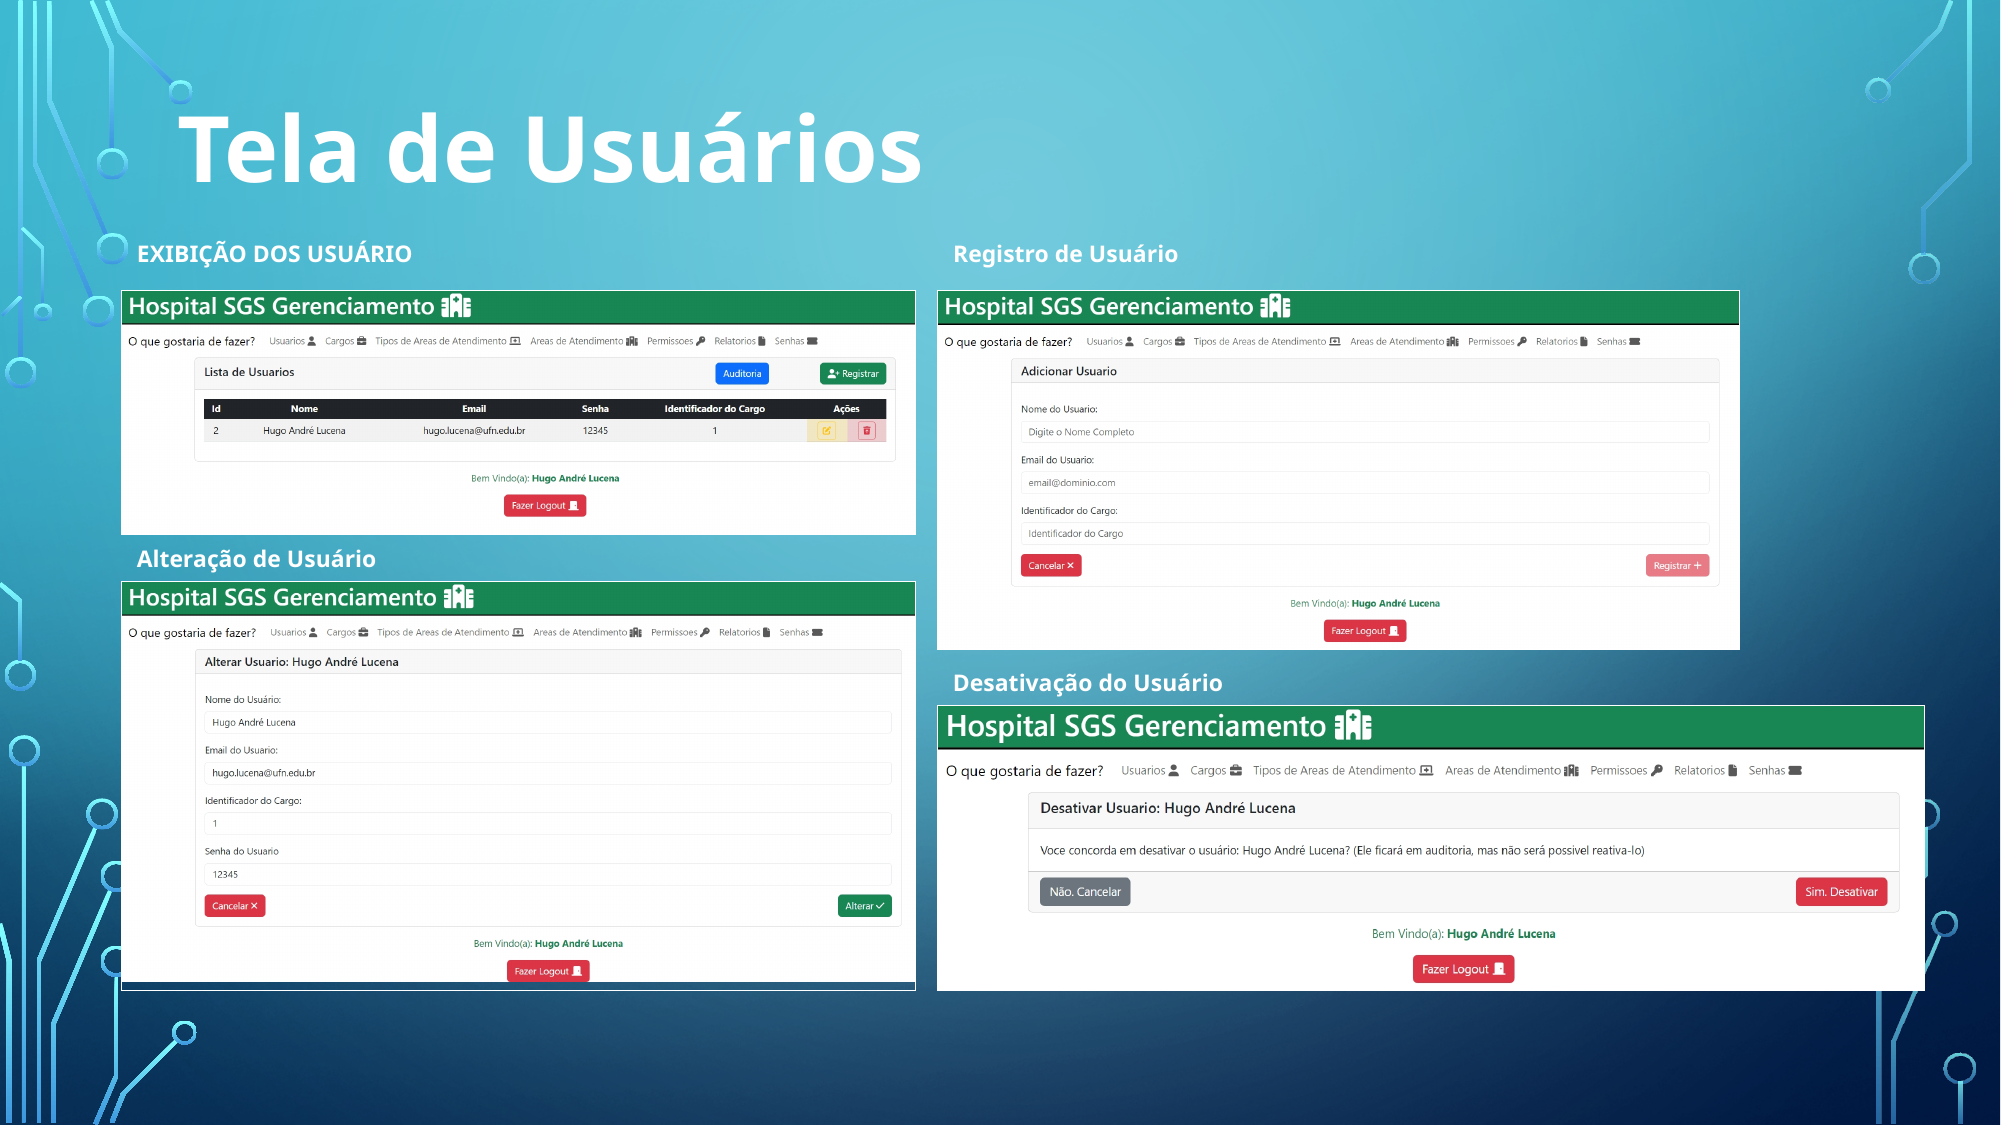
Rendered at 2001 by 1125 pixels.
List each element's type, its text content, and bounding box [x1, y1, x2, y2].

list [121, 290, 916, 535]
picture [937, 290, 1740, 650]
picture [937, 705, 1925, 991]
title Exibição dos Usuário [121, 234, 749, 277]
picture [121, 580, 916, 992]
text_box Alteração de Usuário [121, 539, 749, 580]
text_box Registro de Usuário [938, 234, 1565, 277]
text_box Desativação do Usuário [937, 663, 1565, 705]
text_box Tela de Usuários [162, 84, 1888, 221]
